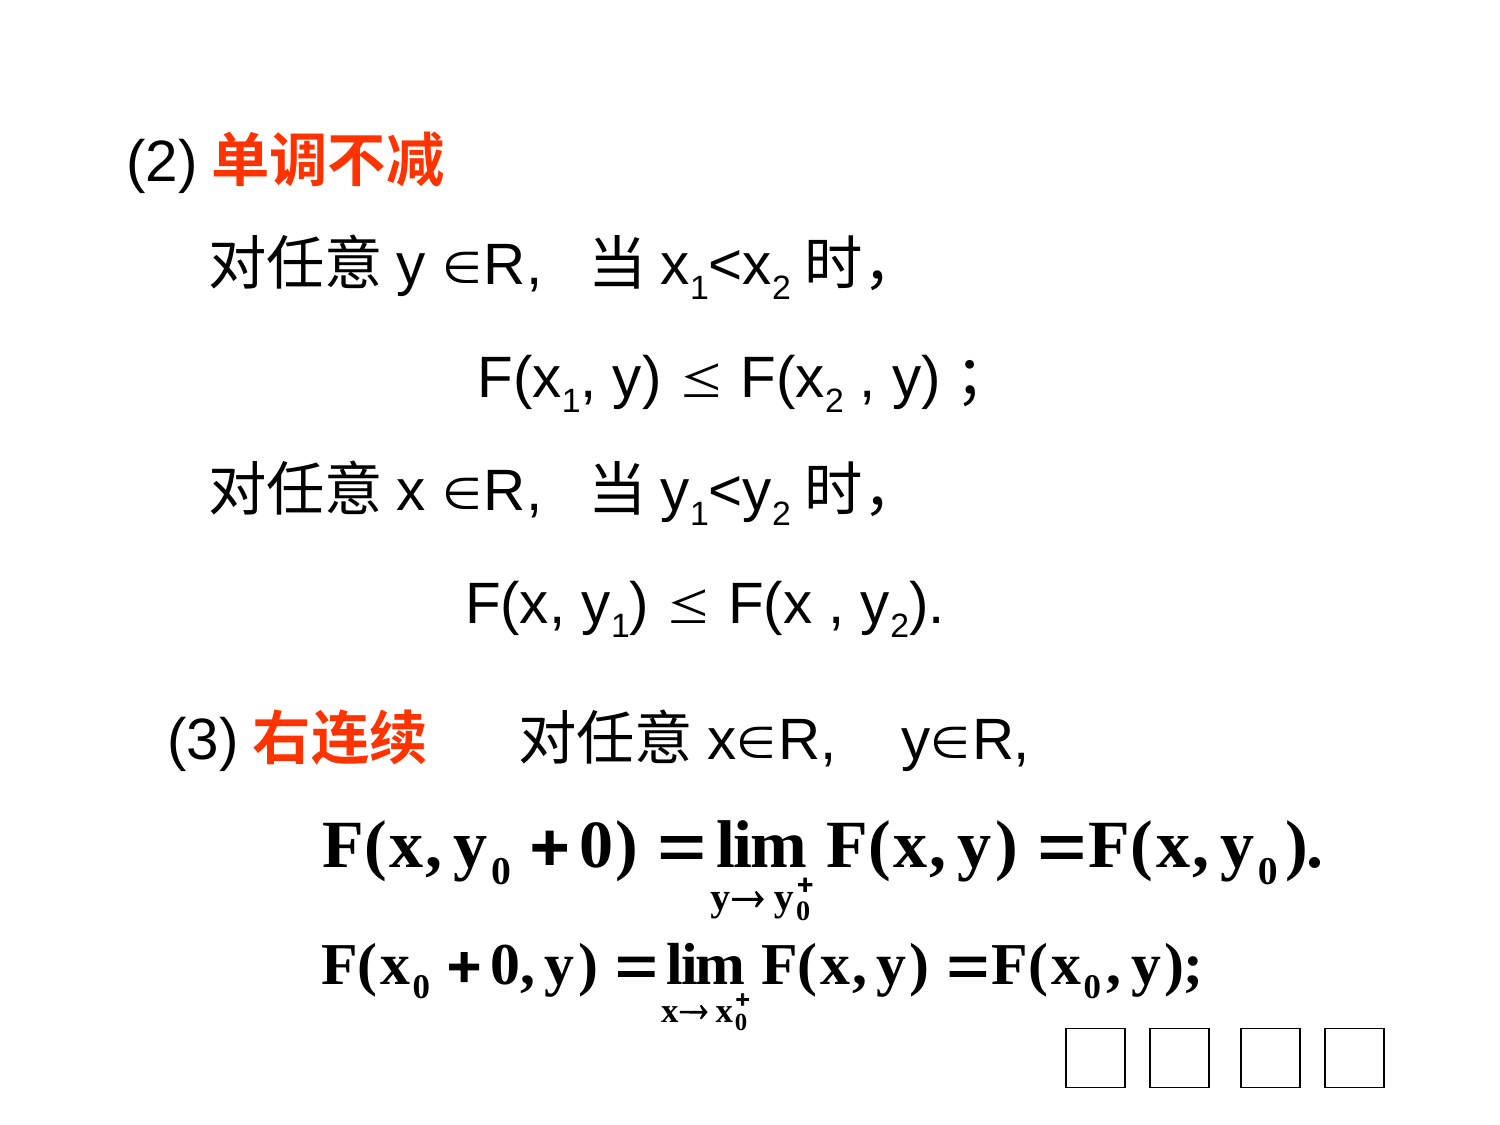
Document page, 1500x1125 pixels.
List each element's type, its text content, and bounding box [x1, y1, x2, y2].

text_box [1065, 1052, 1126, 1088]
text_box [1240, 1028, 1300, 1088]
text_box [312, 799, 1338, 936]
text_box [312, 943, 1213, 1044]
text_box [1149, 1052, 1210, 1088]
text_box (2)单调不减 对任意y R, 当x1<x2时， F(x1, y)  F(x2 , y)； 对任意x R, 当y1<y2时， F(x, y1)  F(x , y2). [62, 112, 1413, 652]
text_box (3)右连续 对任意xR, yR, [152, 665, 1175, 781]
text_box [1325, 1028, 1385, 1088]
